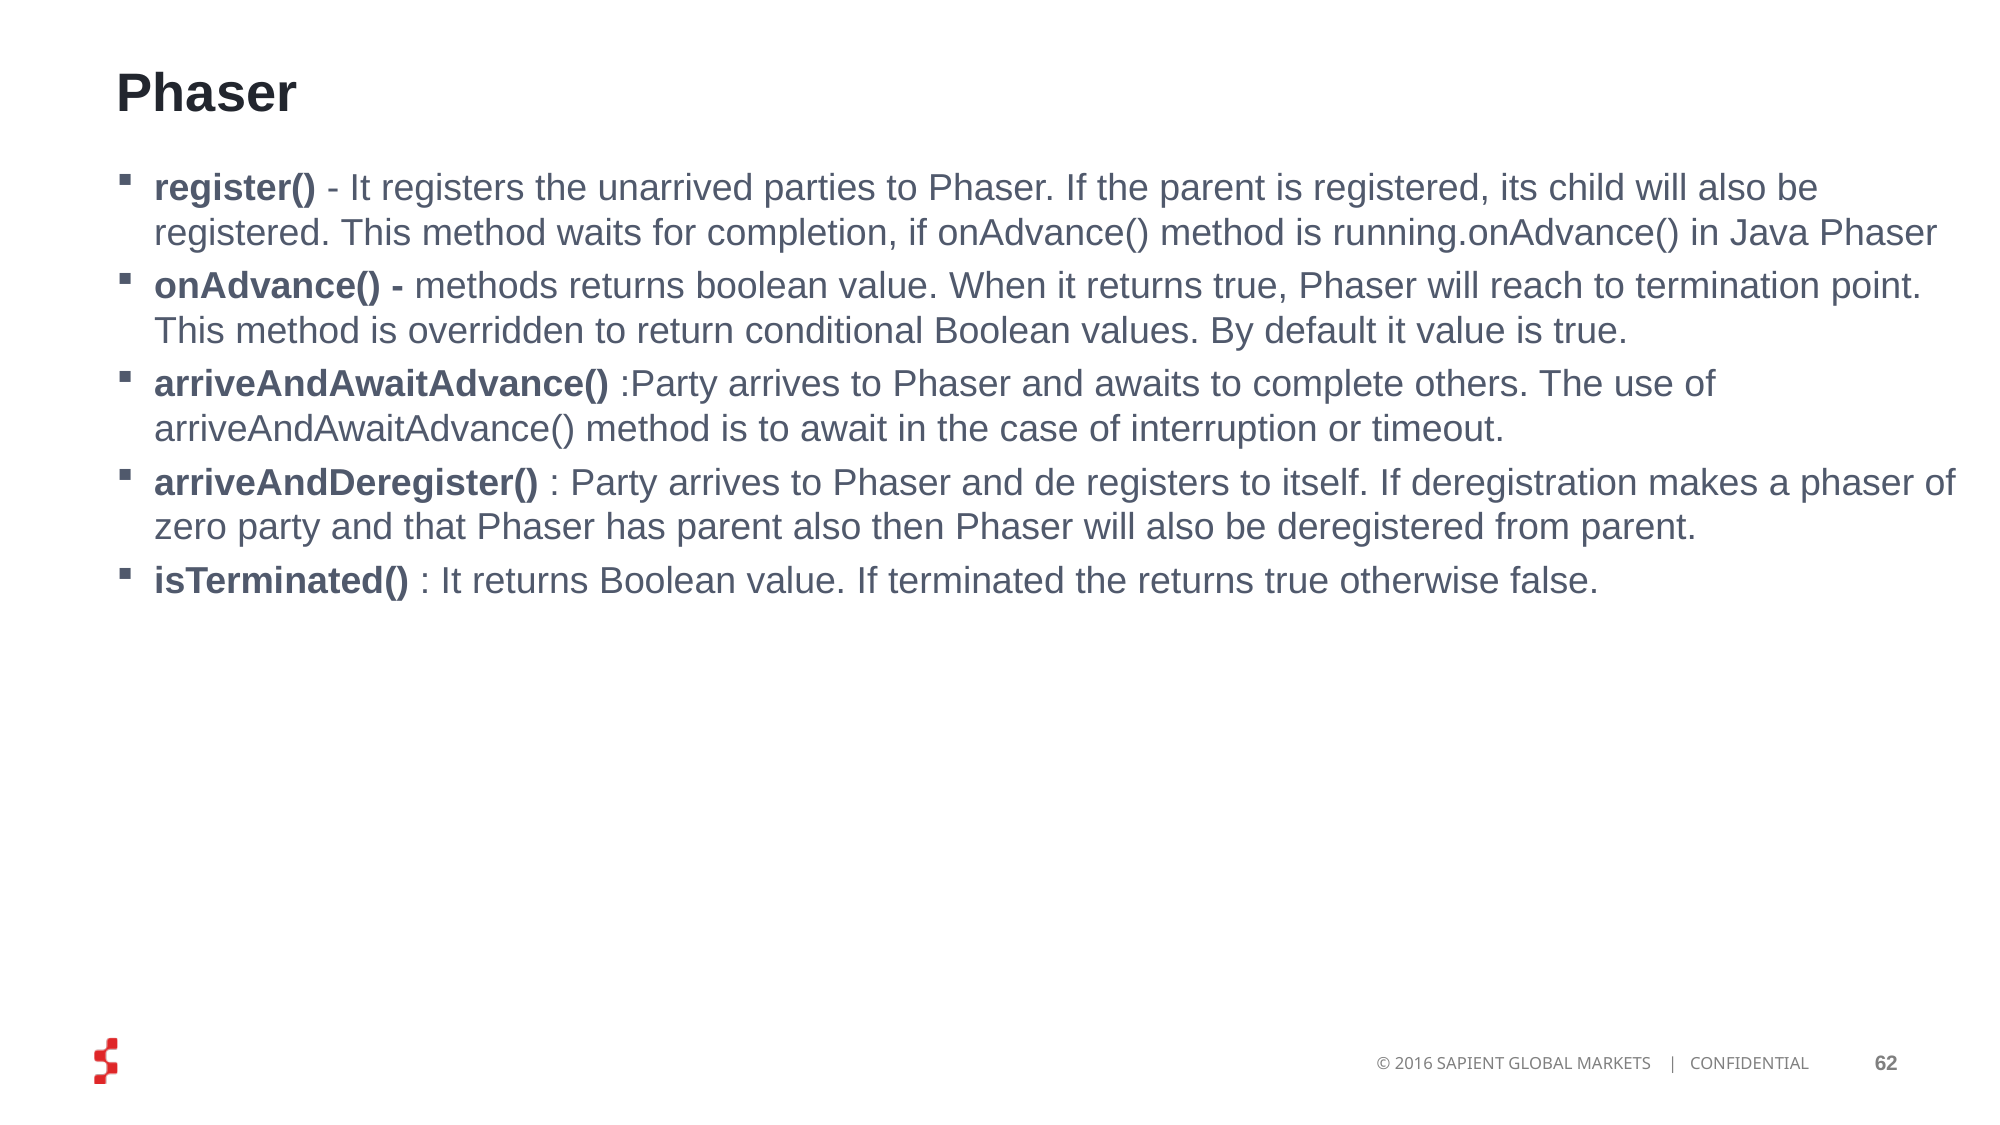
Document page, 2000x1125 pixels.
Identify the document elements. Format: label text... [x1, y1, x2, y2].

title Phaser [116, 50, 1967, 162]
list register() - It registers the unarrived parties to Phaser. If the parent is registered, its child will also be registered. This method waits for completion, if onAdvance() method is running.onAdvance() in Java Phaser onAdvance() - methods returns boolean value. When it returns true, Phaser will reach to termination point. This method is overridden to return conditional Boolean values. By default it value is true. arriveAndAwaitAdvance() :Party arrives to Phaser and awaits to complete others. The use of arriveAndAwaitAdvance() method is to await in the case of interruption or timeout. arriveAndDeregister() : Party arrives to Phaser and de registers to itself. If deregistration makes a phaser of zero party and that Phaser has parent also then Phaser will also be deregistered from parent. isTerminated() : It returns Boolean value. If terminated the returns true otherwise false. [116, 162, 1967, 1038]
